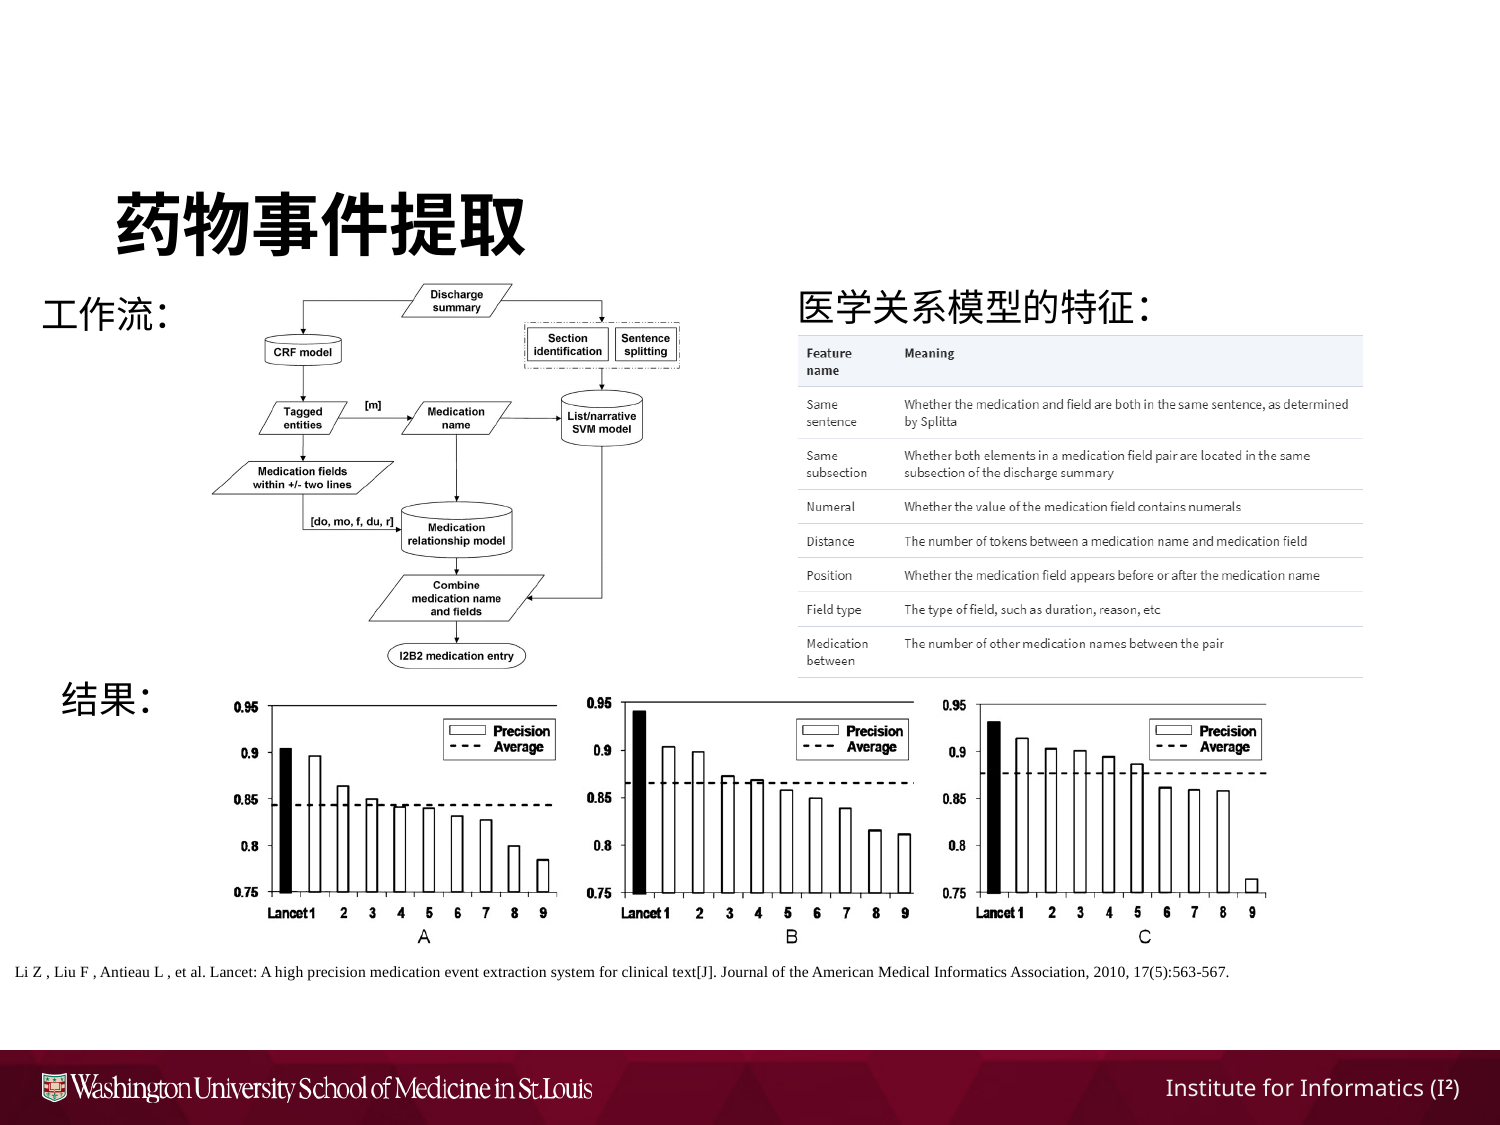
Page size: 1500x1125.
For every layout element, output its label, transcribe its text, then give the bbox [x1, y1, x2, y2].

picture [211, 283, 680, 669]
picture [0, 1050, 1500, 1125]
text_box 医学关系模型的特征： [783, 276, 1188, 337]
text_box 药物事件提取 [103, 185, 1397, 349]
picture [793, 325, 1372, 682]
picture [233, 696, 1267, 944]
text_box Li Z , Liu F , Antieau L , et al. Lancet: A high precision medication event extraction system for clinical text[J]. Journal of the American Medical Informatics Association, 2010, 17(5):563-567. [0, 954, 1500, 988]
text_box 工作流： [26, 283, 207, 344]
text_box 结果： [47, 668, 190, 729]
